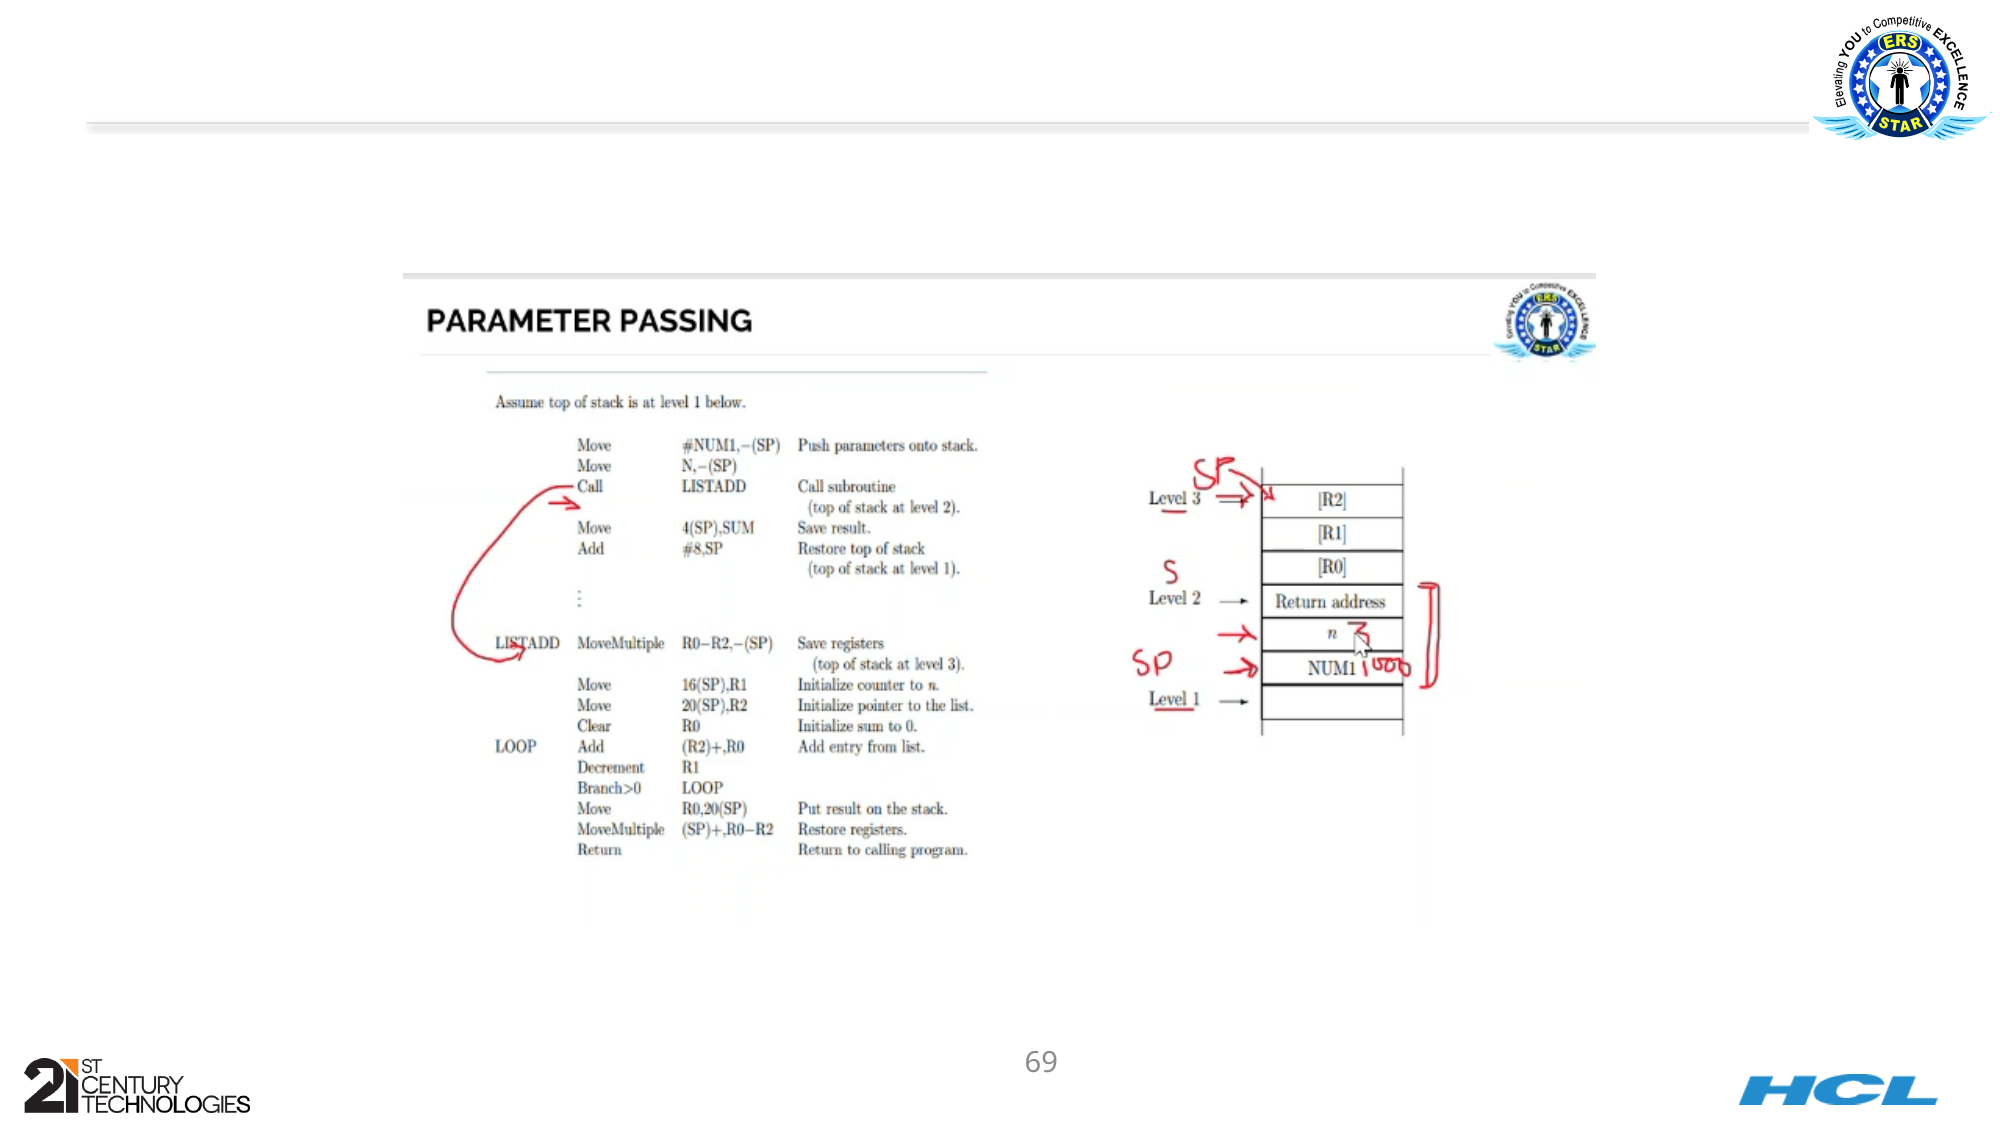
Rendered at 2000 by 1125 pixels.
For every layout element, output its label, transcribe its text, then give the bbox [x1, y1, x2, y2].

slide_number 69 [808, 1033, 1275, 1094]
picture [24, 1058, 250, 1113]
picture [1809, 10, 2000, 144]
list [403, 273, 1596, 925]
picture [1739, 1074, 1938, 1105]
